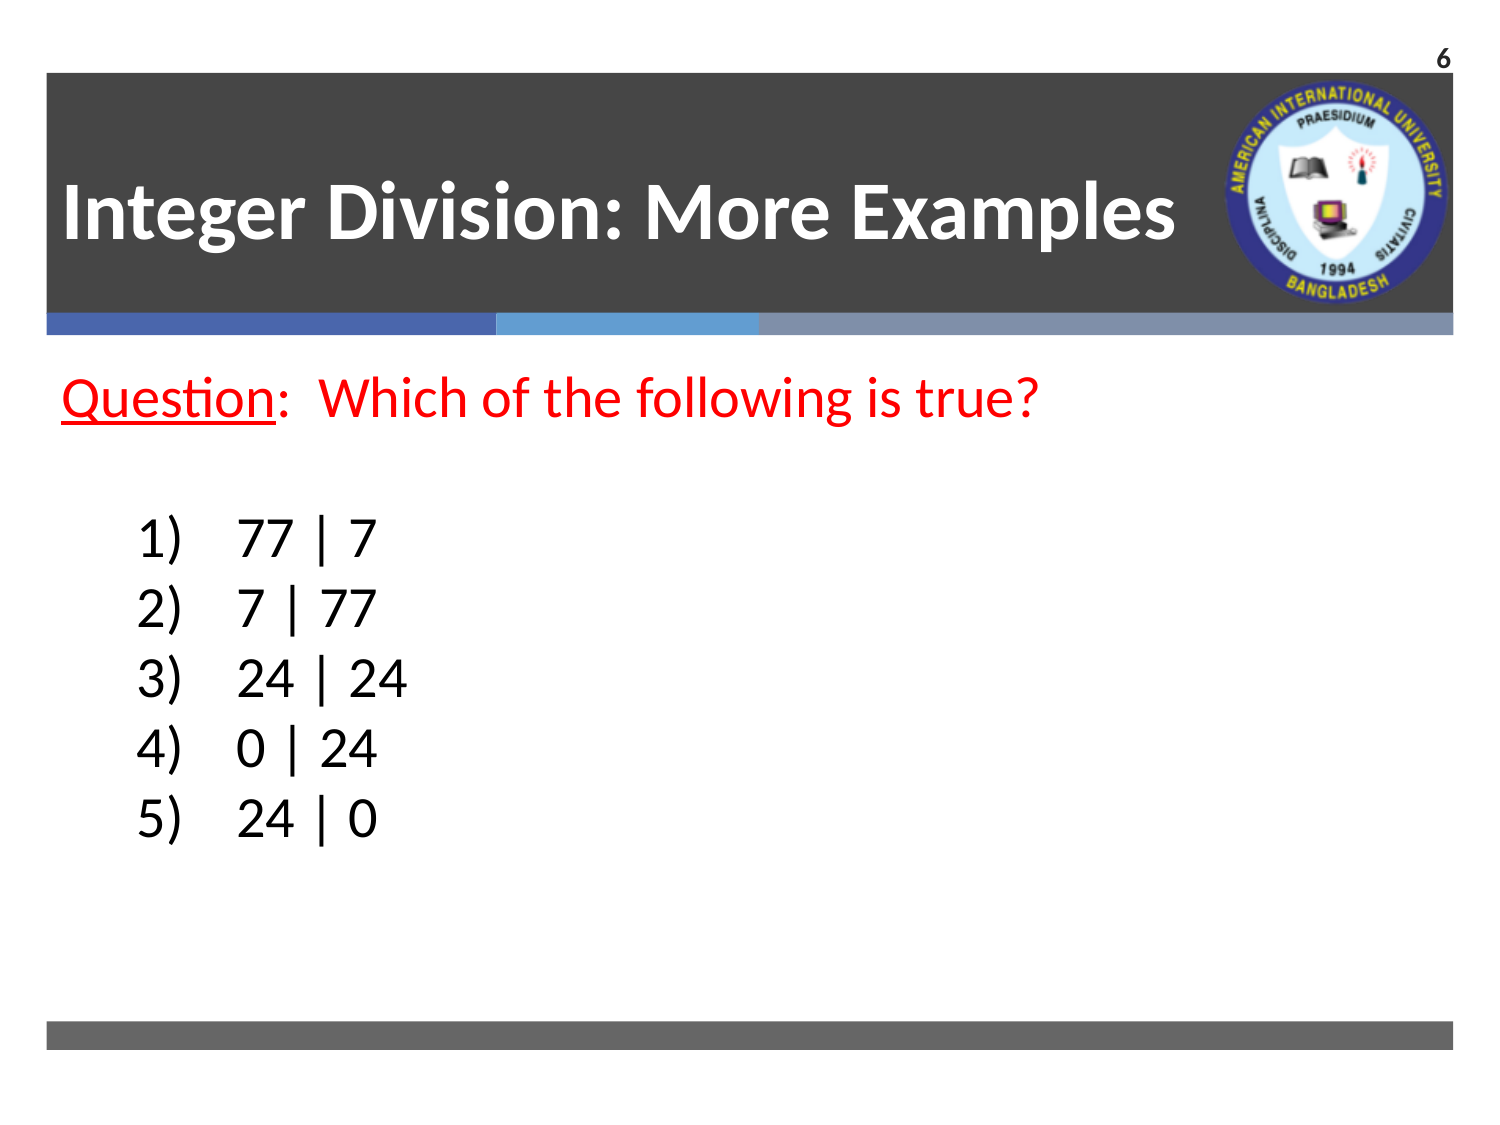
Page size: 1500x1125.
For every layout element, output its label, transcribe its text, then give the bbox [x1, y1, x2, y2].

title Integer Division: More Examples [46, 84, 1328, 264]
slide_number 6 [1362, 27, 1466, 87]
text_box Question: Which of the following is true? 77 | 7 7 | 77 24 | 24 0 | 24 24 | 0 [46, 351, 1438, 926]
picture [1220, 75, 1454, 310]
